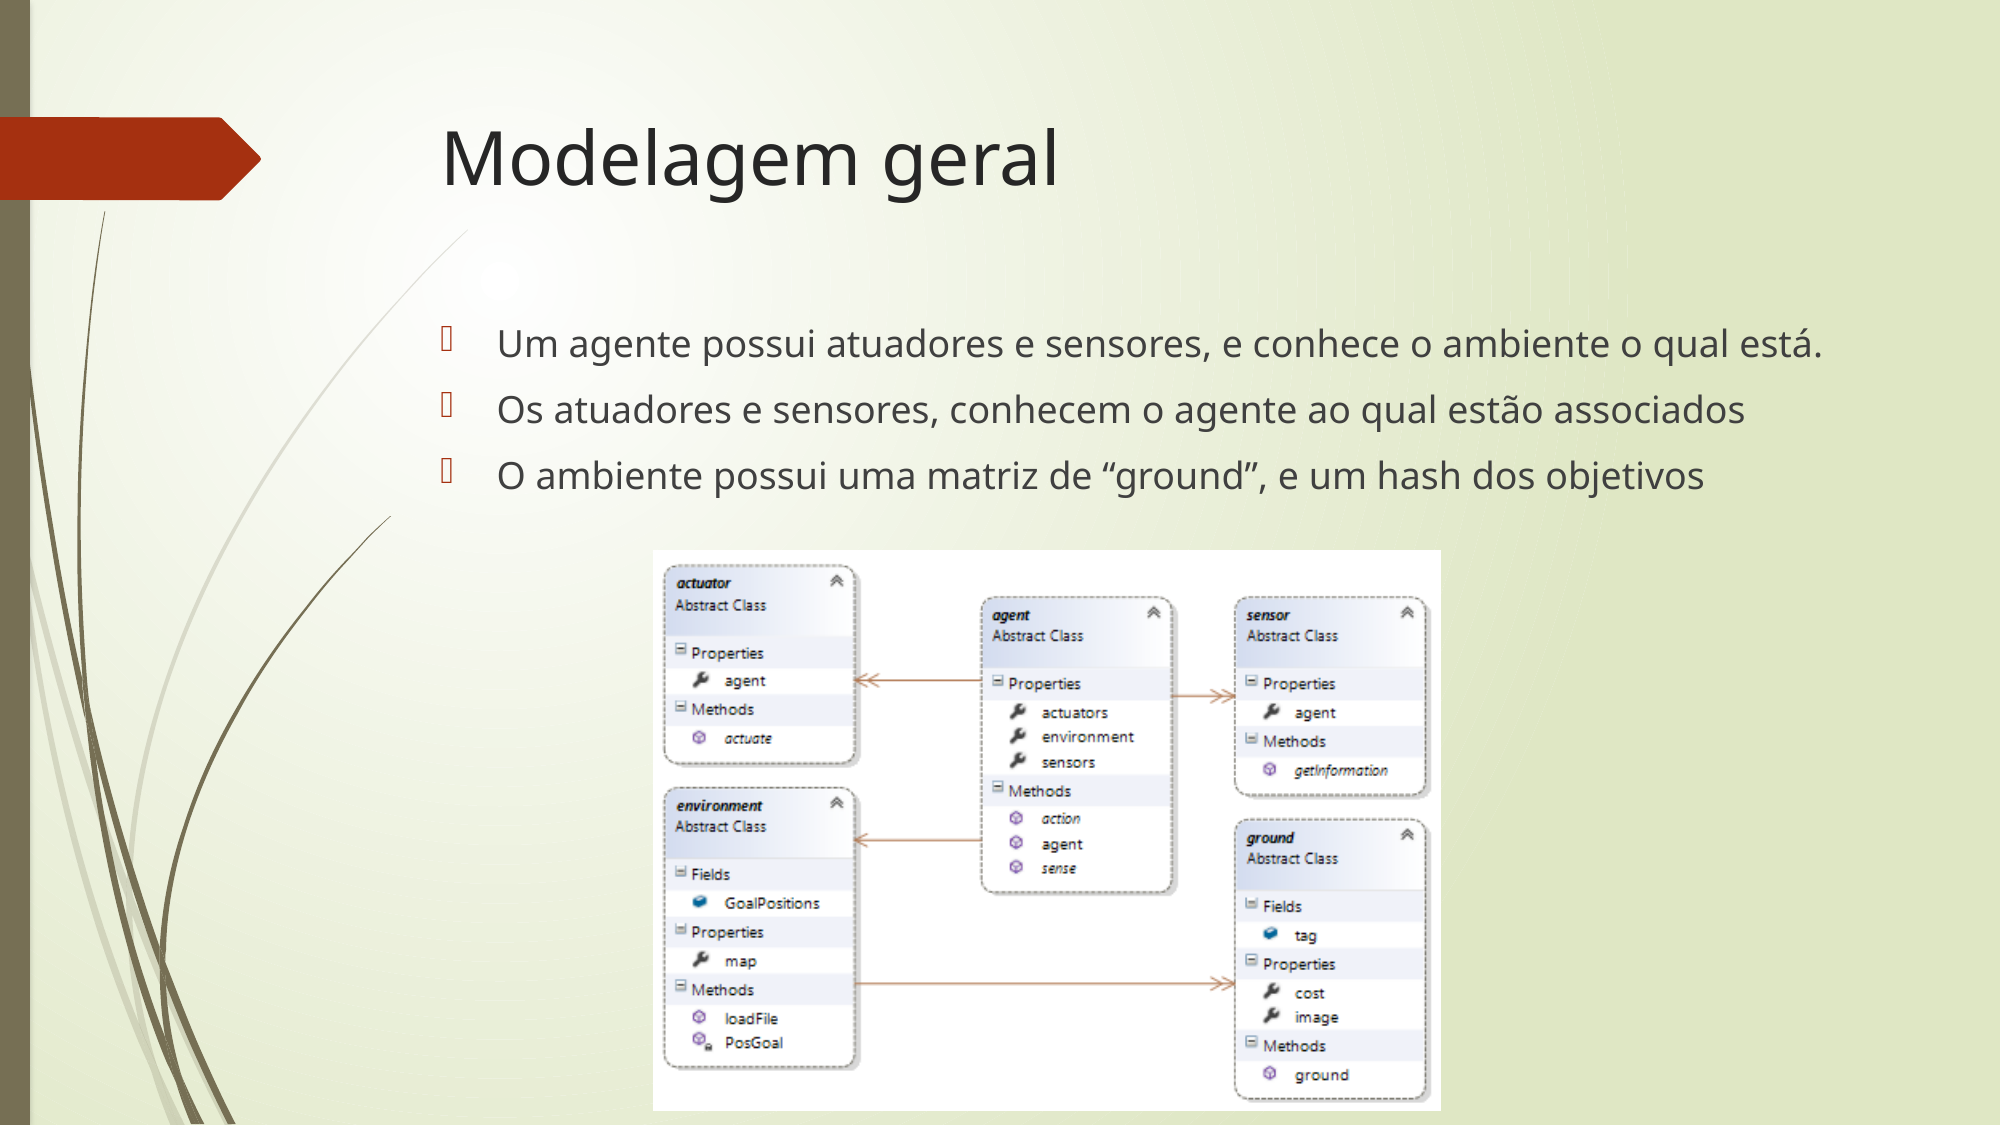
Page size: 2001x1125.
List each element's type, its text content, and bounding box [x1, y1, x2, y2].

list Um agente possui atuadores e sensores, e conhece o ambiente o qual está. Os atuadores e sensores, conhecem o agente ao qual estão associados O ambiente possui uma matriz de “ground”, e um hash dos objetivos [425, 312, 1888, 933]
title Modelagem geral [425, 102, 1888, 312]
picture [653, 550, 1442, 1111]
